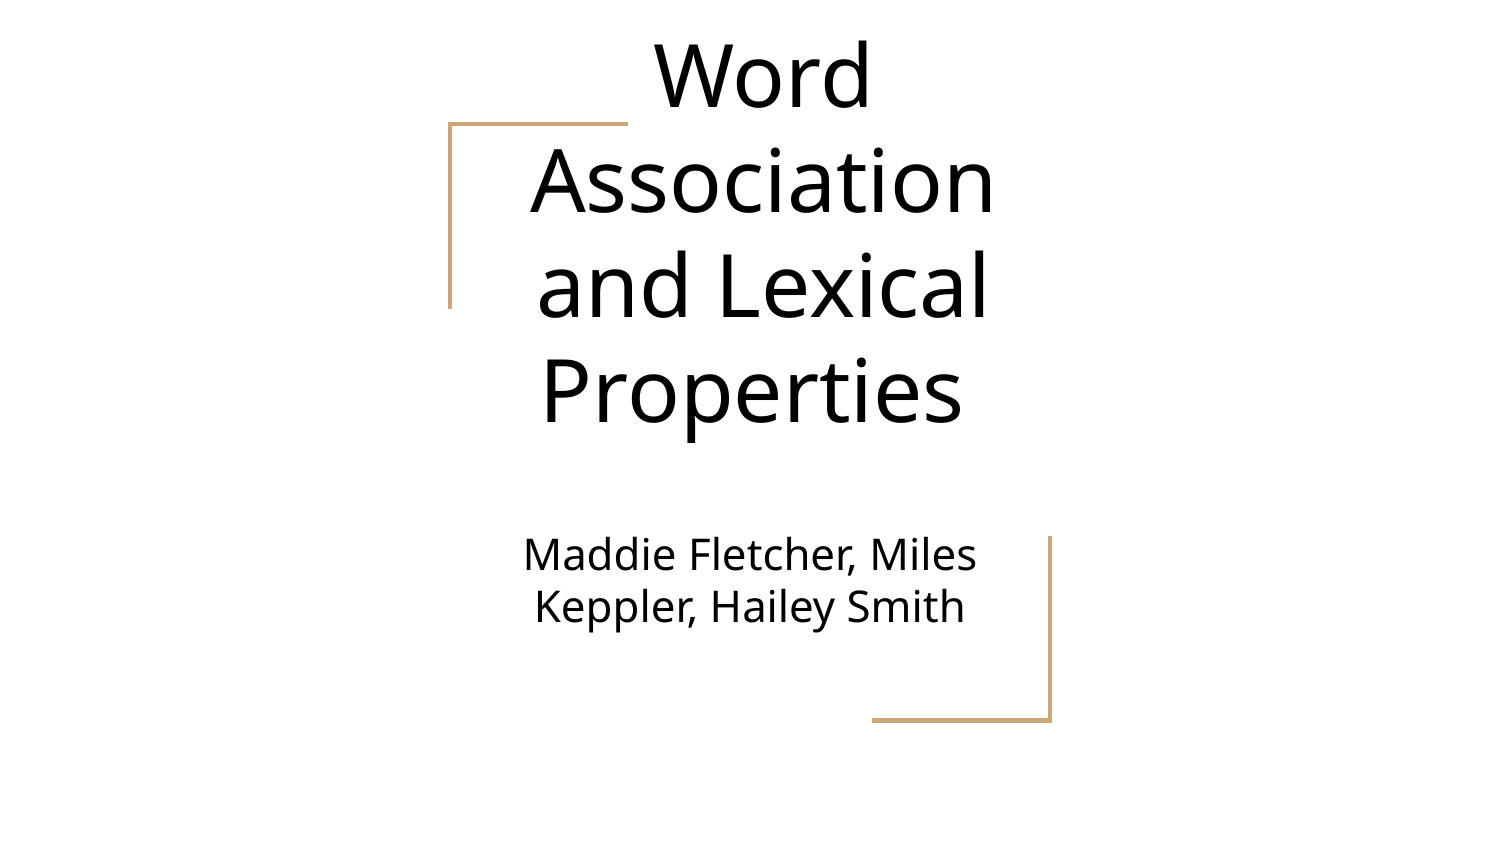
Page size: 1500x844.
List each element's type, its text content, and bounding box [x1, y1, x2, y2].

title Word Association and Lexical Properties [448, 202, 1079, 455]
subtitle Maddie Fletcher, Miles Keppler, Hailey Smith [499, 511, 1001, 627]
